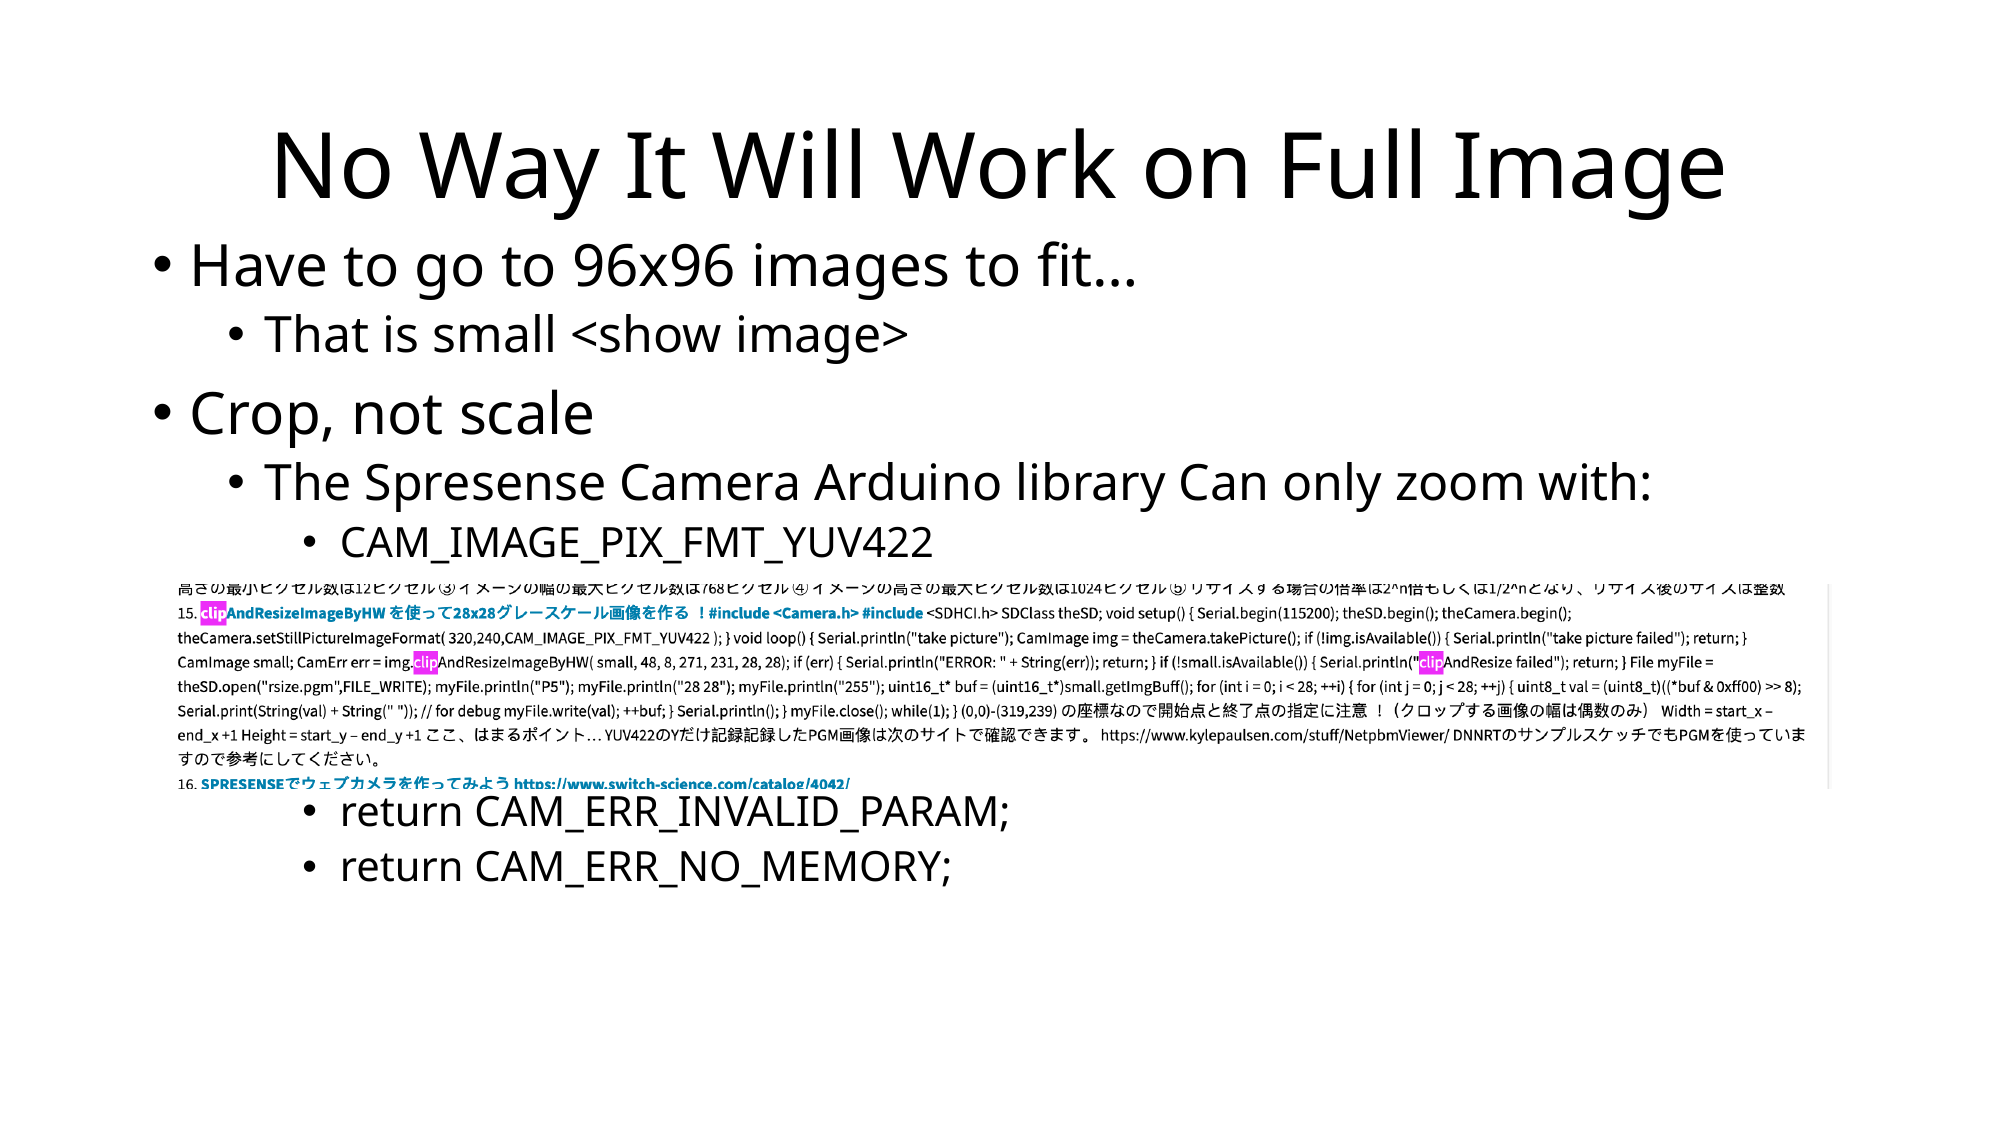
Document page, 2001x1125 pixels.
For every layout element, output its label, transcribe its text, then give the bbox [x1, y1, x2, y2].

list Have to go to 96x96 images to fit… That is small <show image> Crop, not scale The Spresense Camera Arduino library Can only zoom with: CAM_IMAGE_PIX_FMT_YUV422 Fun Fact: The only errors the camera seems to know is: return CAM_ERR_INVALID_PARAM; return CAM_ERR_NO_MEMORY; [137, 228, 1863, 1095]
title No Way It Will Work on Full Image [137, 59, 1863, 228]
picture [167, 583, 1833, 789]
picture [234, 782, 240, 789]
